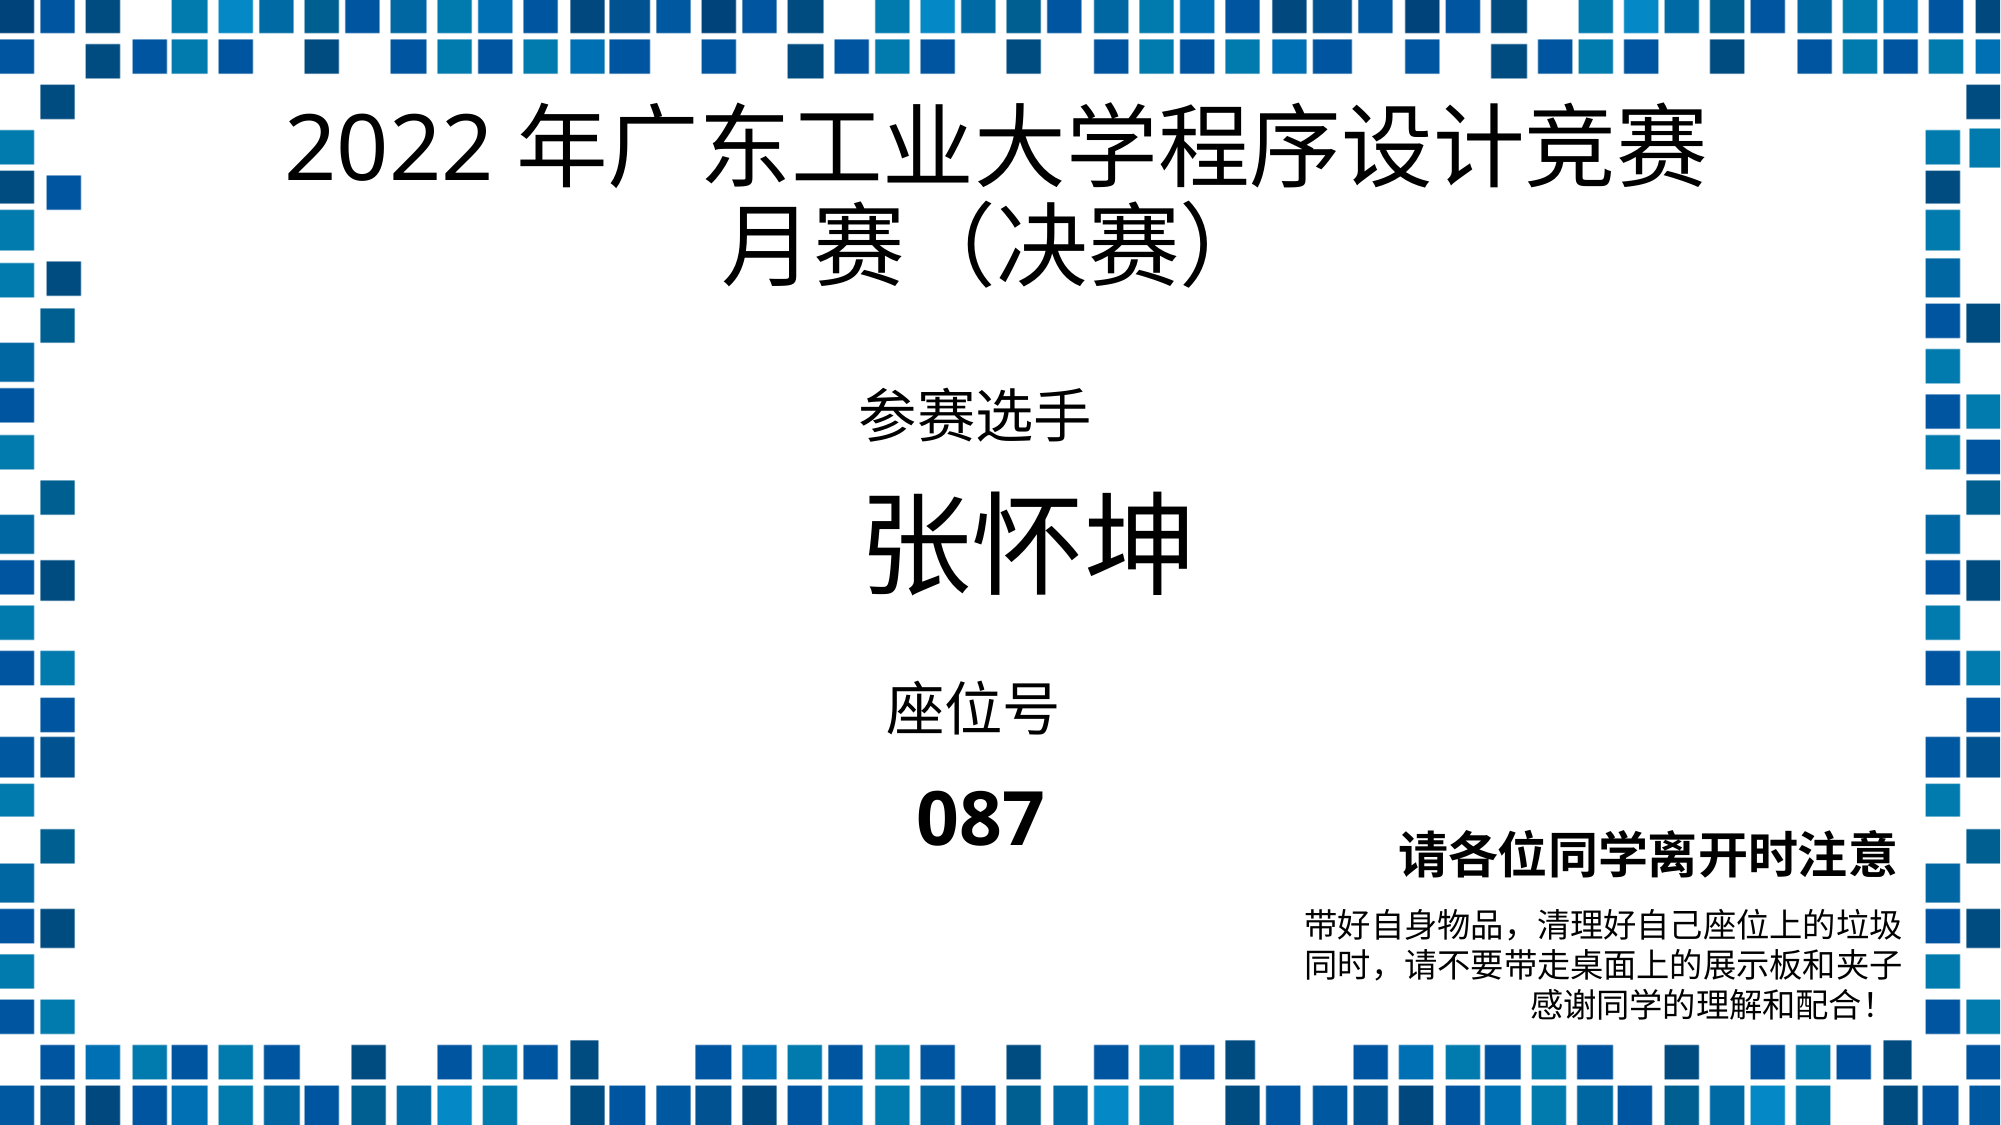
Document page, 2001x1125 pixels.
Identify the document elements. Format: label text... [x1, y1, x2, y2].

text_box 张怀坤 [844, 467, 1431, 617]
text_box 座位号 [871, 664, 1207, 750]
text_box 请各位同学离开时注意 [1383, 816, 1914, 891]
text_box 带好自身物品，清理好自己座位上的垃圾 同时，请不要带走桌面上的展示板和夹子 感谢同学的理解和配合！ [1289, 896, 2000, 1032]
title 2022年广东工业大学程序设计竞赛月赛（决赛） [246, 65, 1747, 458]
picture [0, 0, 2001, 1125]
text_box 087 [901, 763, 1061, 869]
text_box 参赛选手 [844, 371, 1262, 457]
